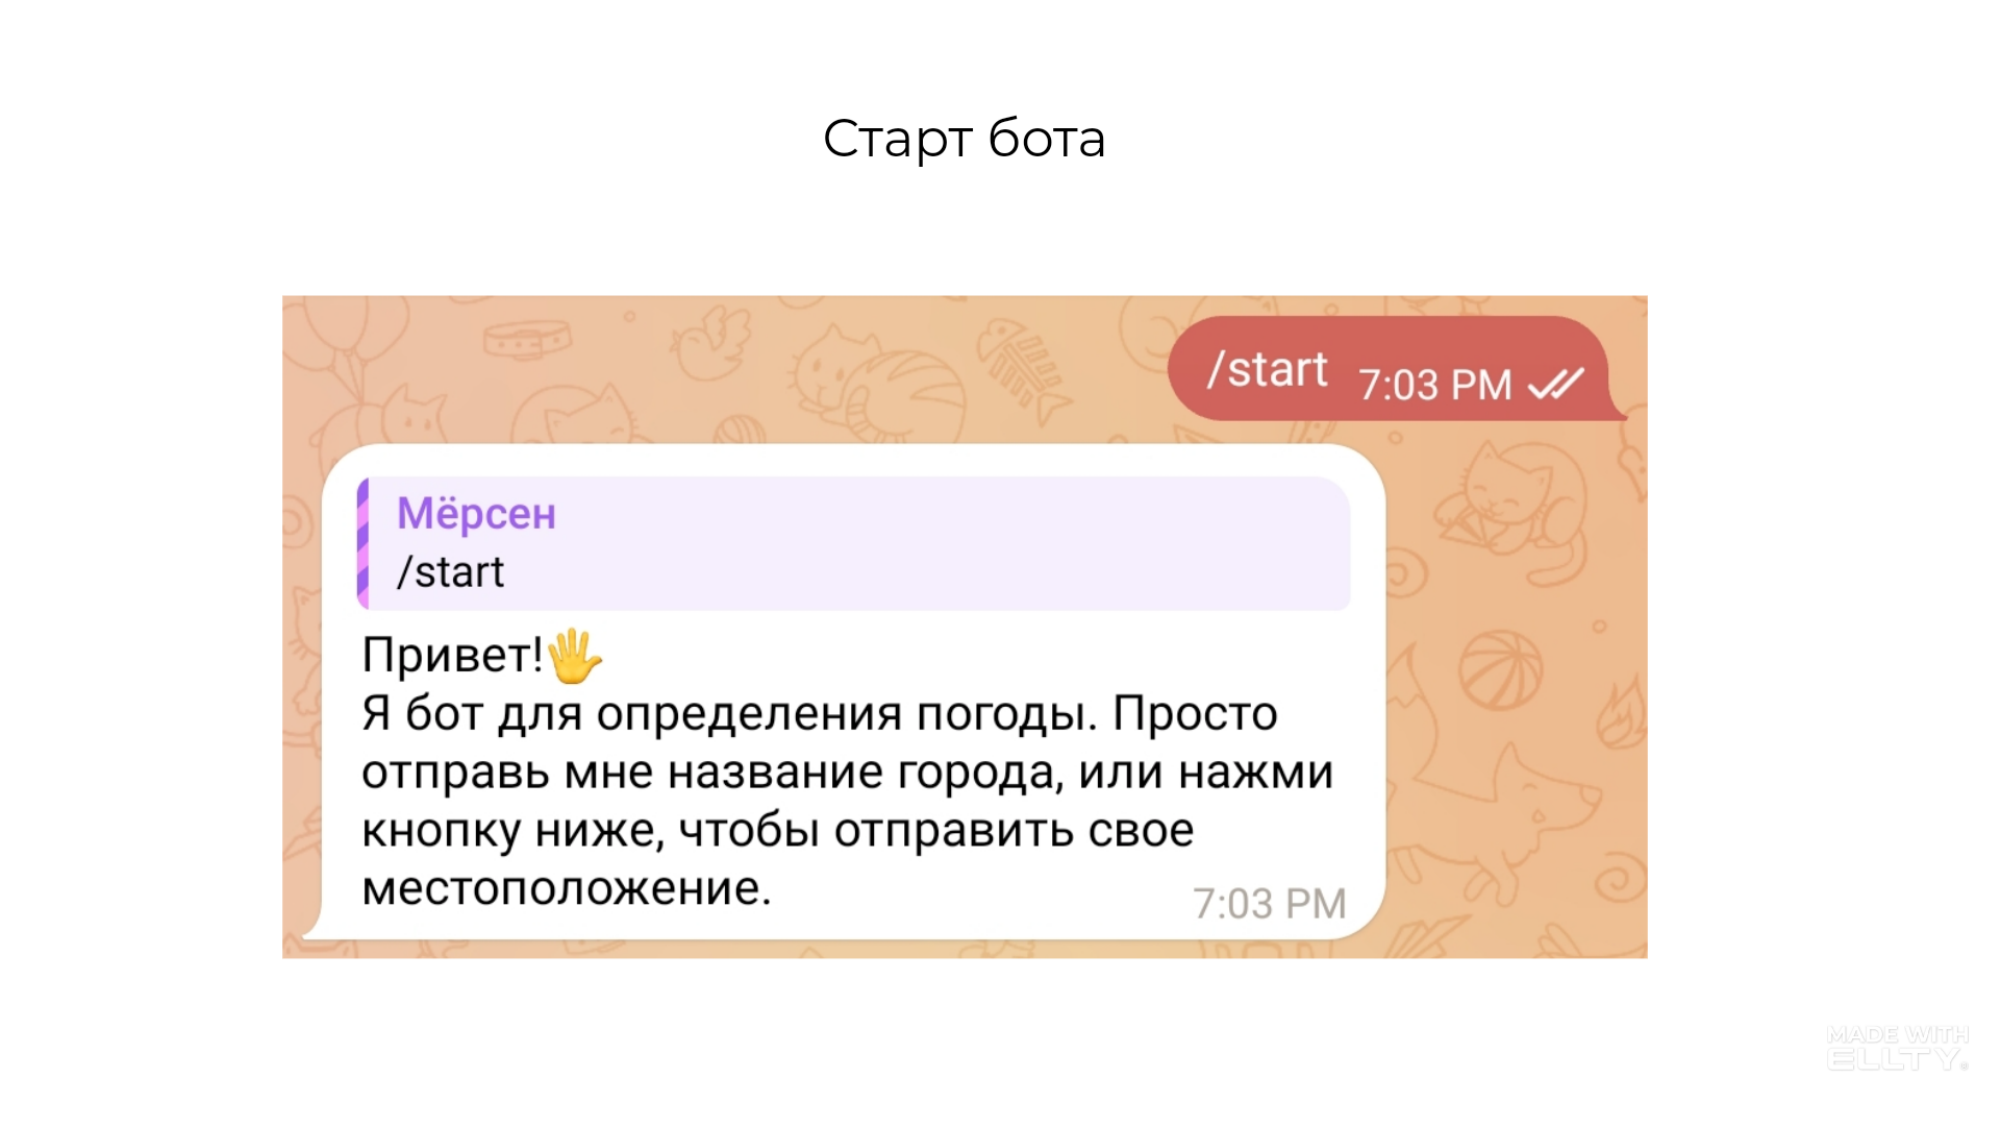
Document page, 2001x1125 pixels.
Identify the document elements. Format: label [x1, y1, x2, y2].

list [0, 0, 2000, 1125]
